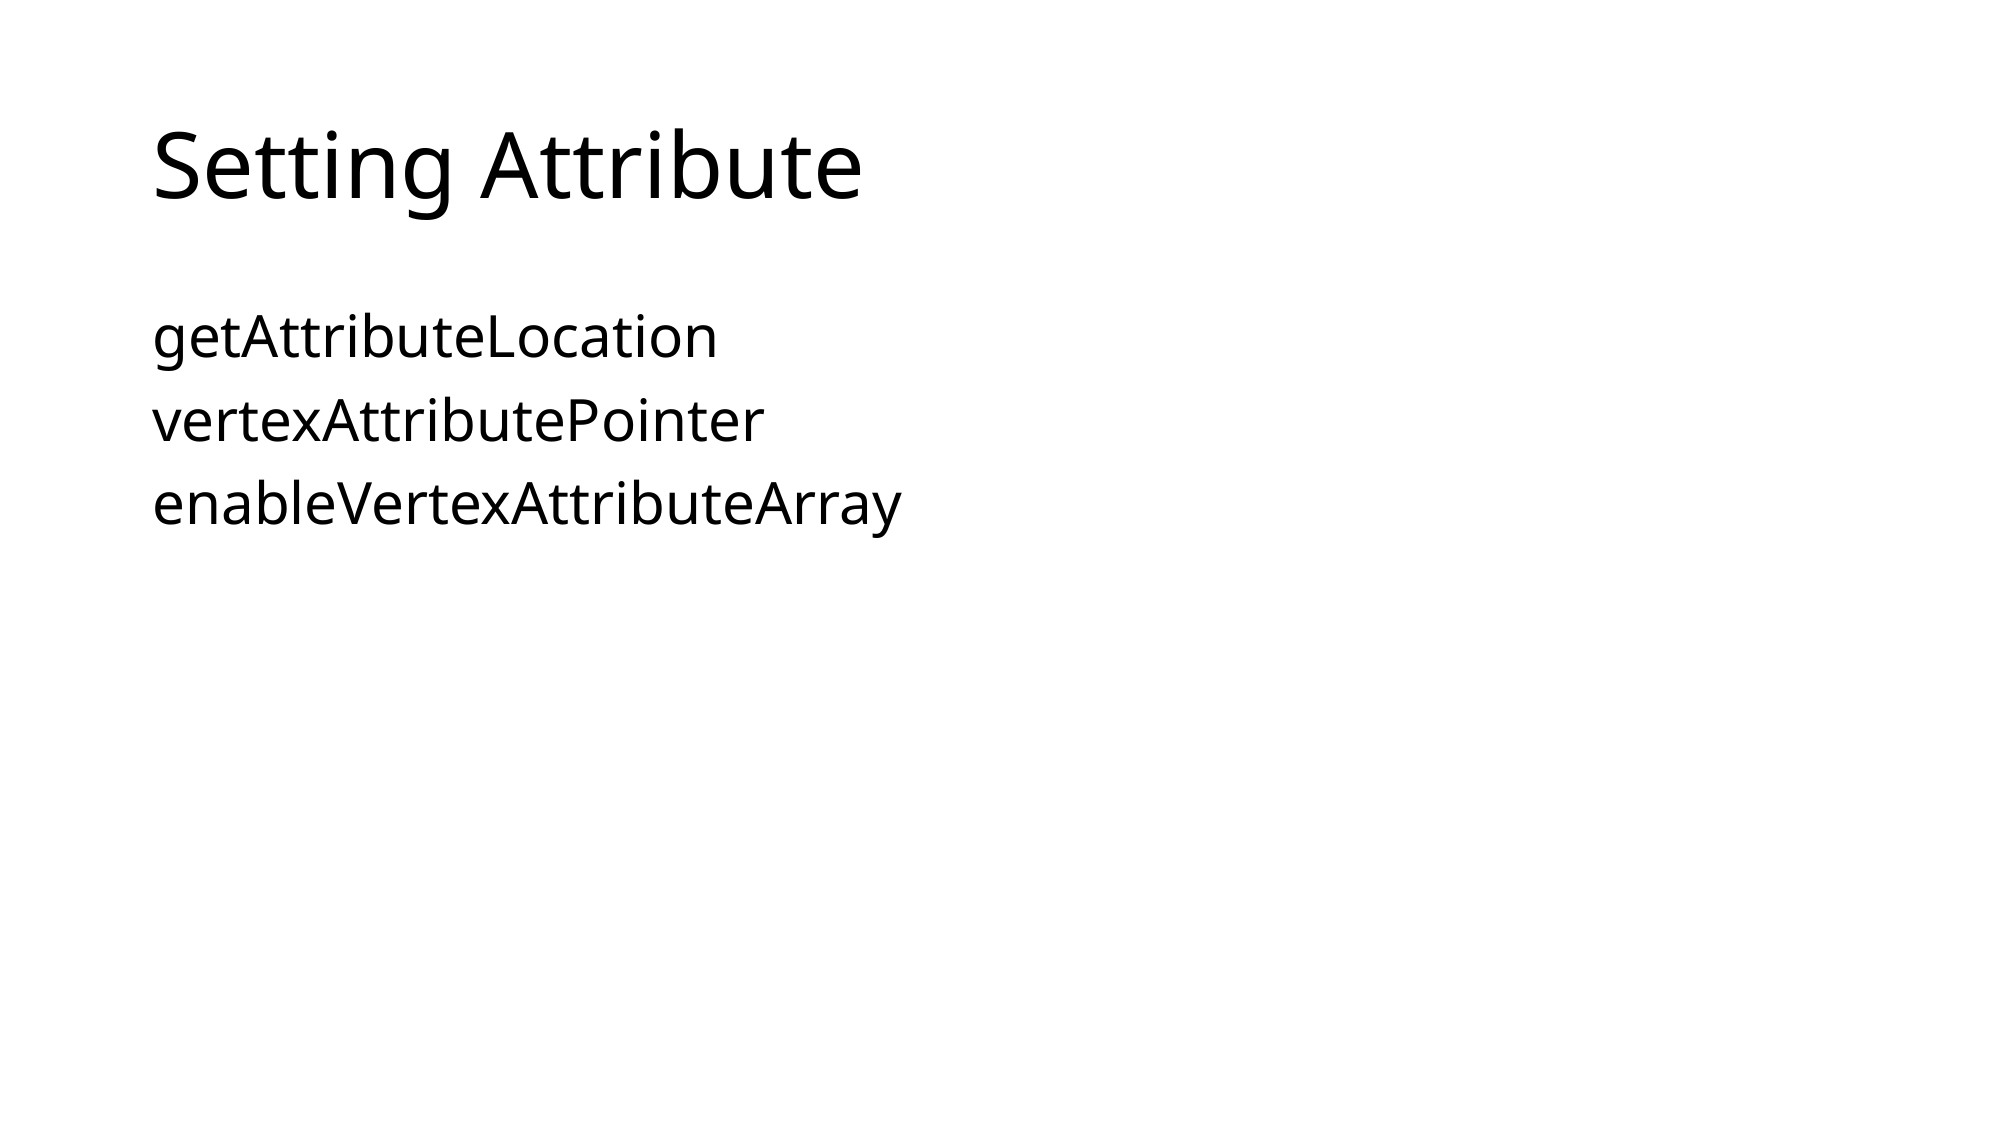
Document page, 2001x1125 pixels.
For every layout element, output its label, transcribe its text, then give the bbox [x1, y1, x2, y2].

title Setting Attribute [137, 59, 1863, 278]
list getAttributeLocation vertexAttributePointer enableVertexAttributeArray [137, 299, 1863, 1014]
